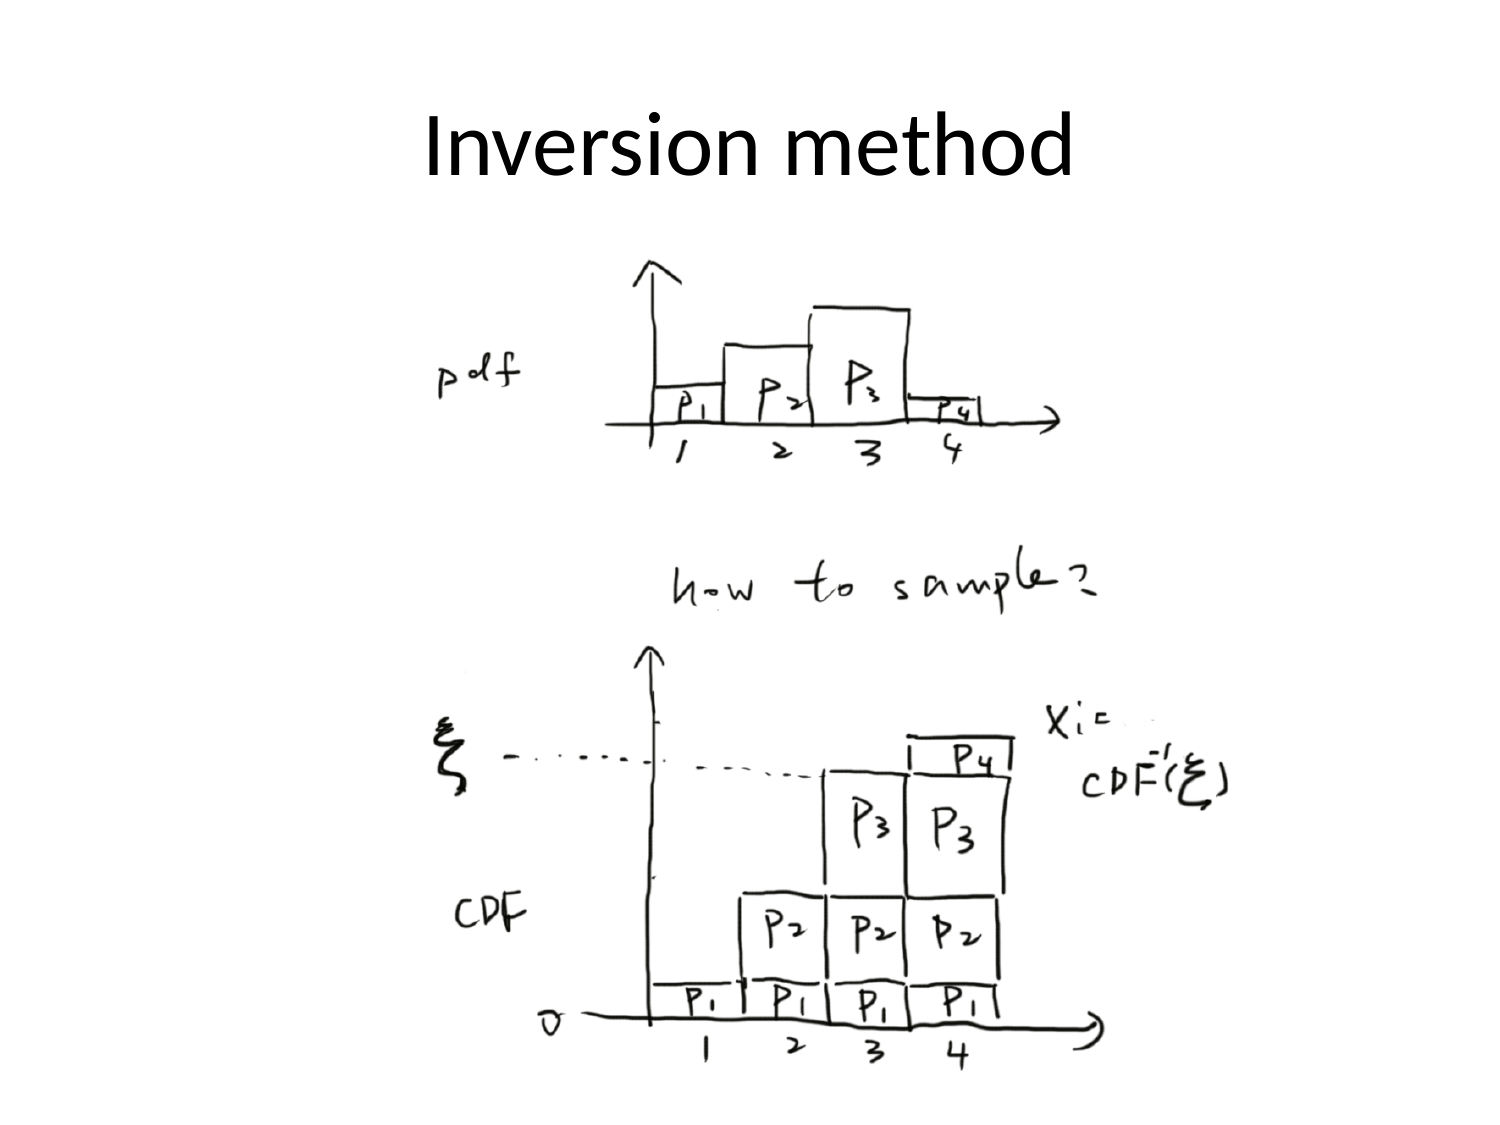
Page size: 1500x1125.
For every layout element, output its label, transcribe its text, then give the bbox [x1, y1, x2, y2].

title Inversion method [75, 45, 1425, 233]
picture [383, 231, 1250, 1098]
